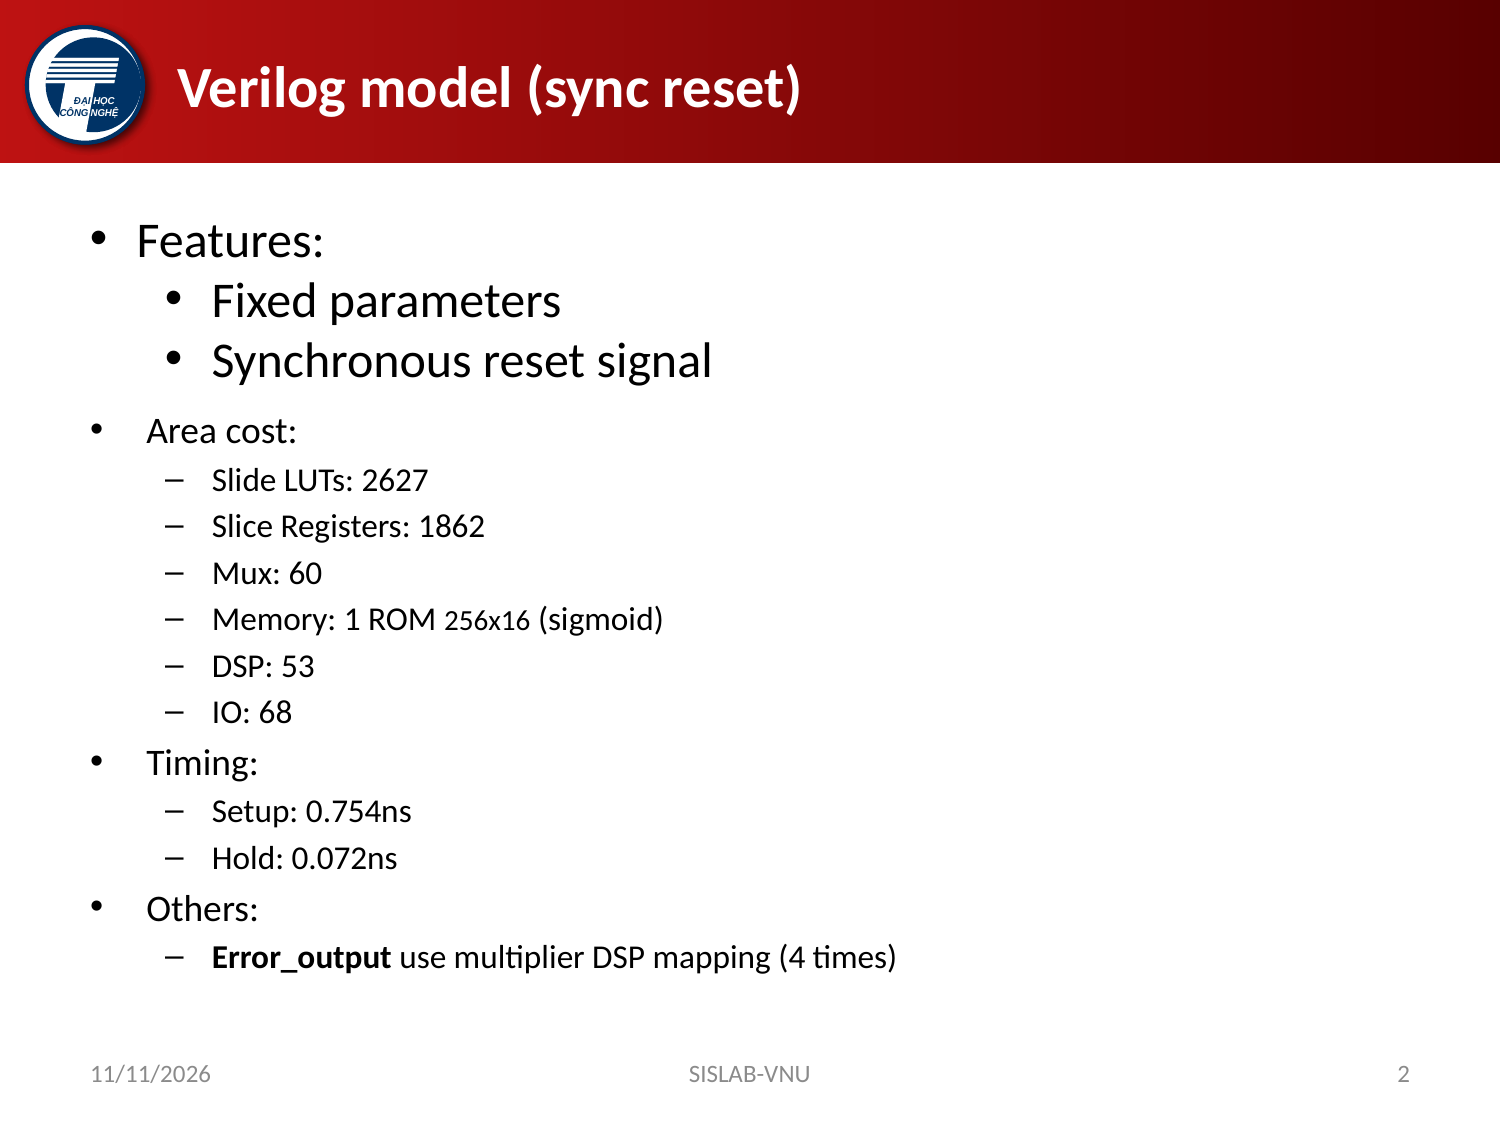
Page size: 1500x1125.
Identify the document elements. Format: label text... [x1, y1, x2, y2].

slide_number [75, 1042, 425, 1103]
text_box Features: Fixed parameters Synchronous reset signal [74, 199, 1438, 395]
footer SISLAB-VNU [512, 1042, 988, 1103]
title Verilog model (sync reset) [162, 24, 1425, 143]
list Area cost: Slide LUTs: 2627 Slice Registers: 1862 Mux: 60 Memory: 1 ROM 256x16 (sigmoid) DSP: 53 IO: 68 Timing: Setup: 0.754ns Hold: 0.072ns Others: Error_output use multiplier DSP mapping (4 times) [75, 398, 1425, 1100]
slide_number 2 [1074, 1042, 1425, 1103]
